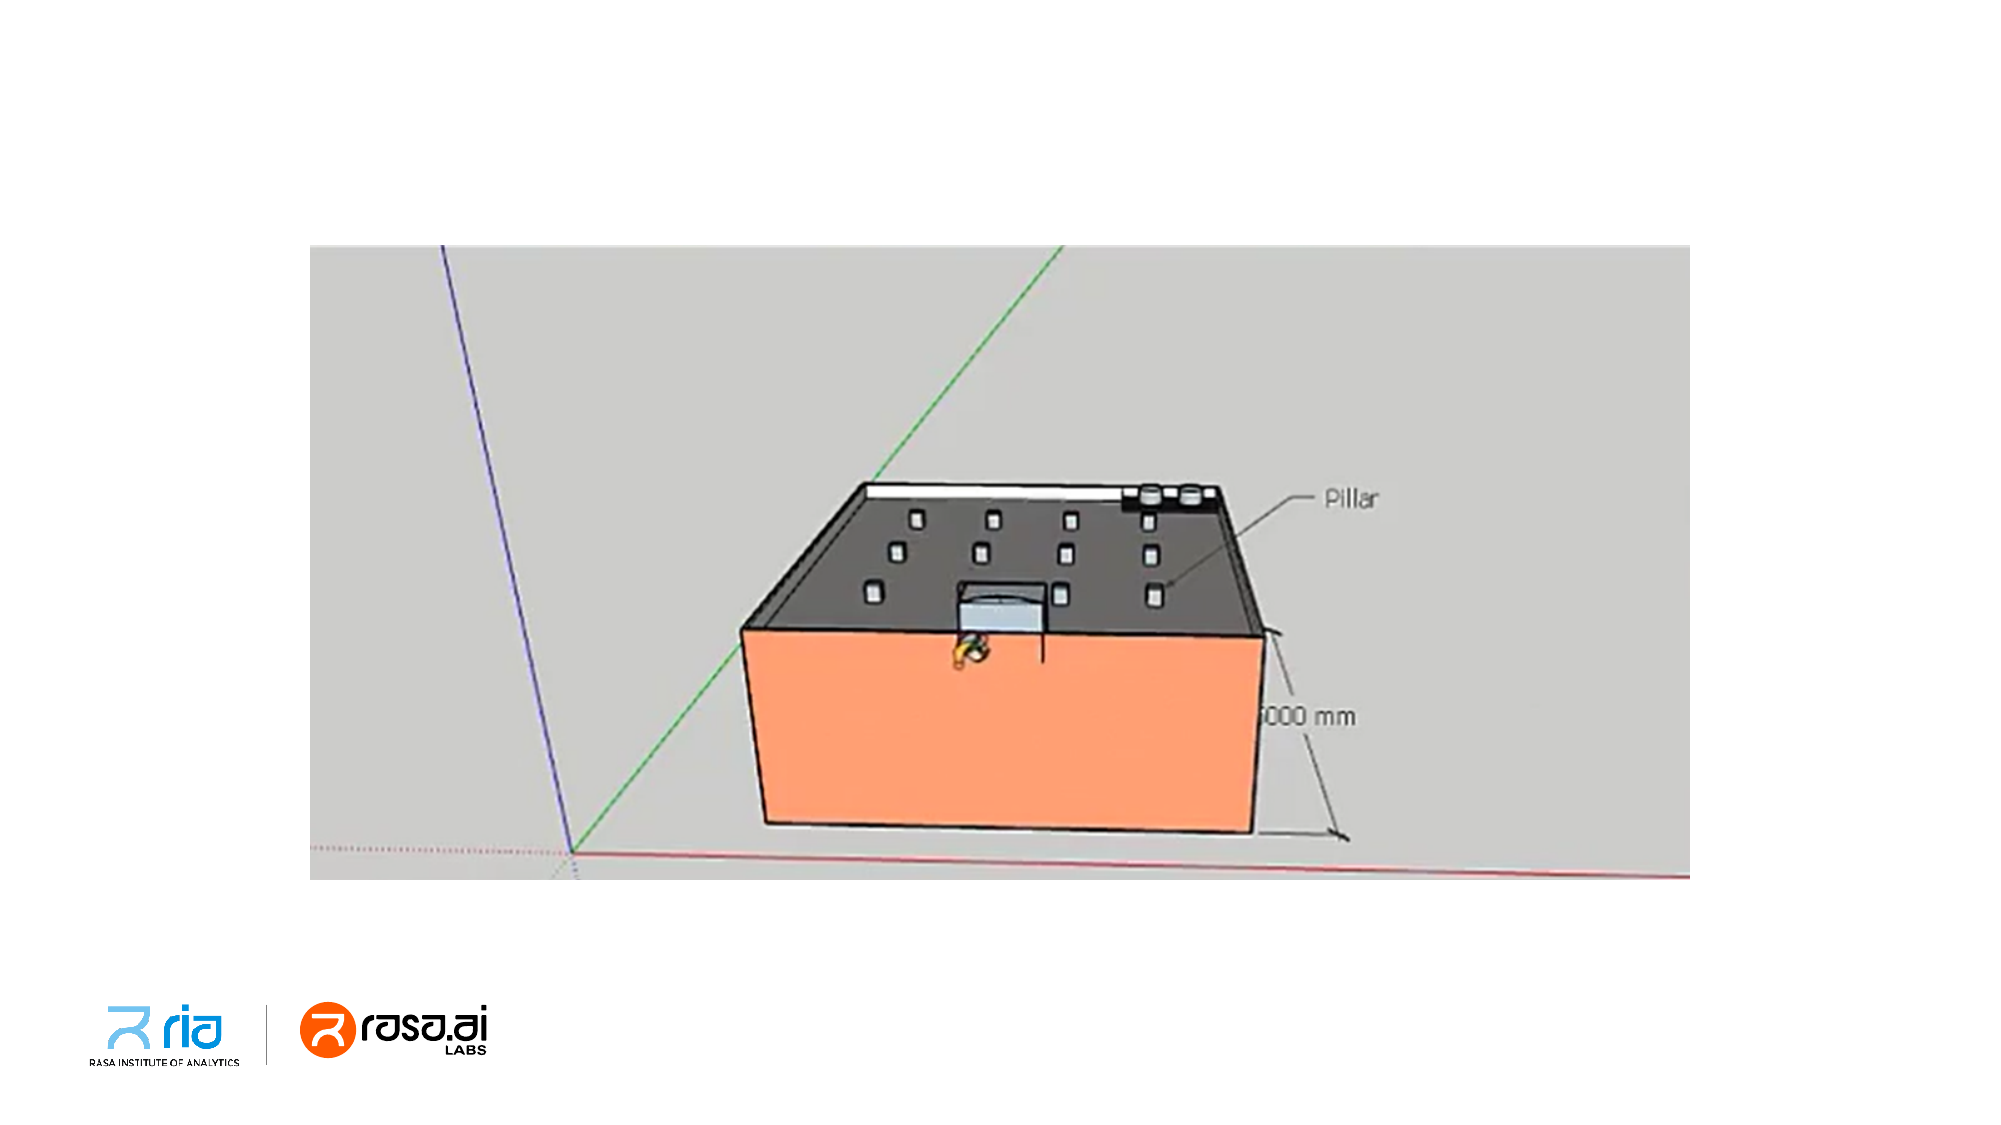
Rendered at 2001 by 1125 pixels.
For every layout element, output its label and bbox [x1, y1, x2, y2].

picture [310, 245, 1690, 880]
picture [78, 992, 250, 1078]
